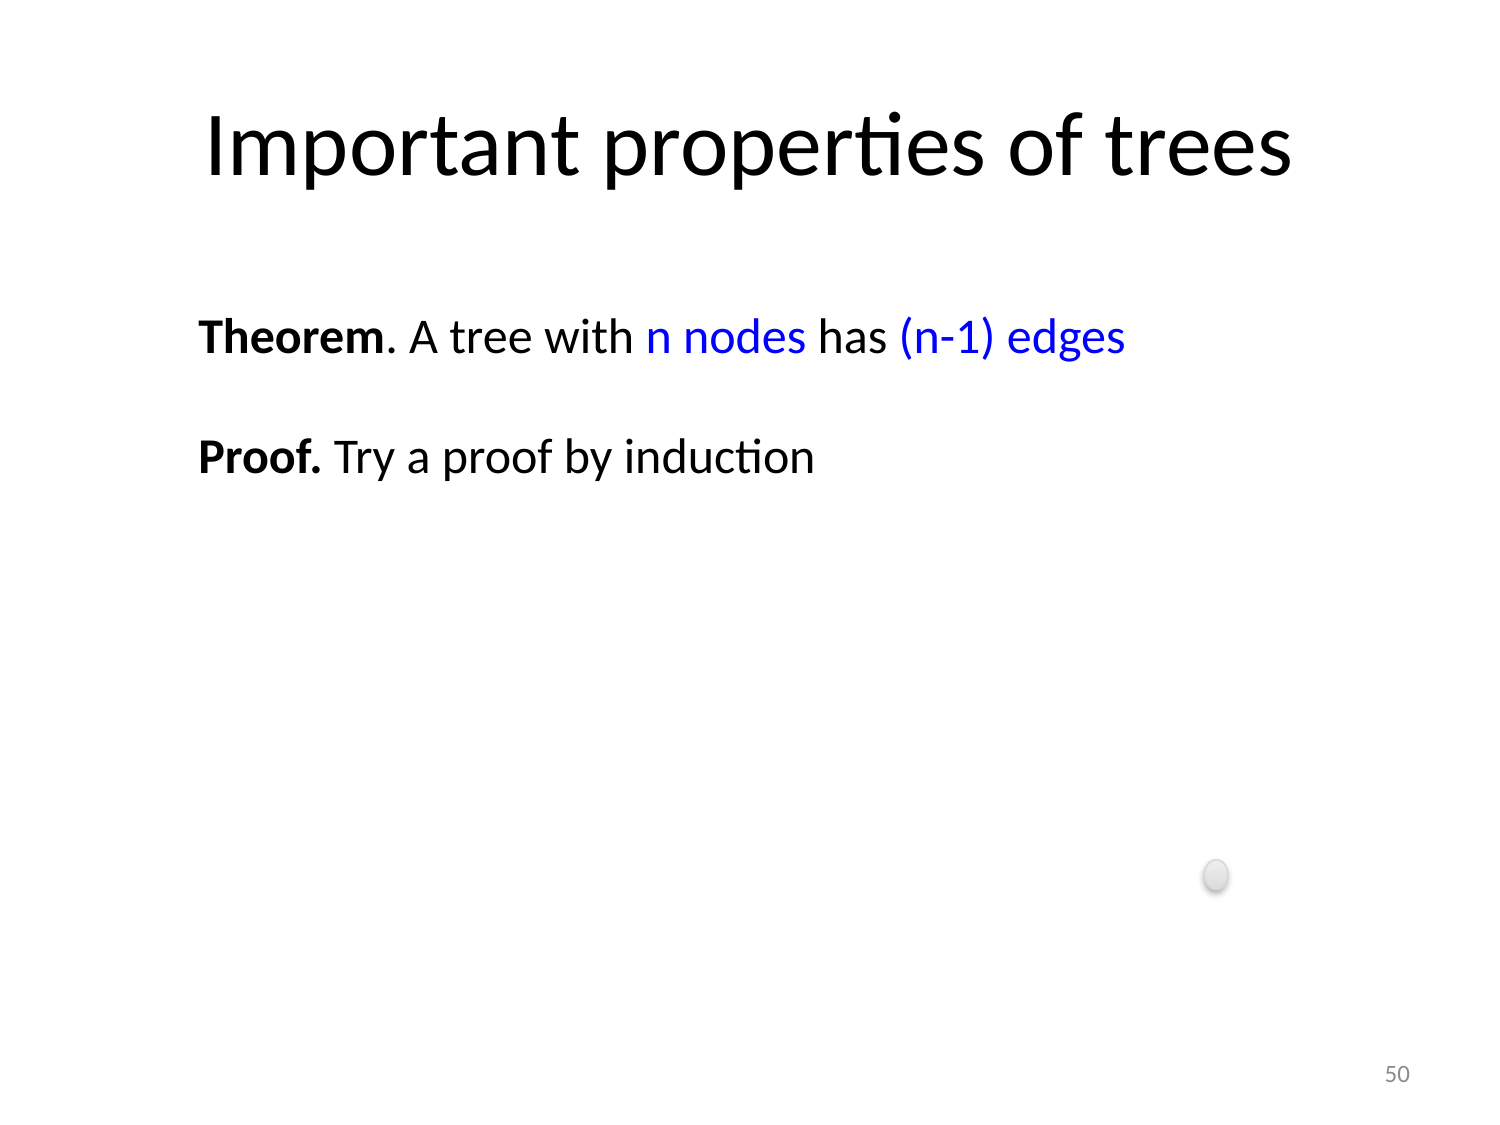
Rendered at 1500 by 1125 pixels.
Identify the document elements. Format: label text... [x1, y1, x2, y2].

title Important properties of trees [75, 45, 1425, 233]
text_box Theorem. A tree with n nodes has (n-1) edges Proof. Try a proof by induction [183, 296, 1141, 492]
slide_number 50 [1074, 1042, 1425, 1103]
text_box [1203, 859, 1229, 891]
